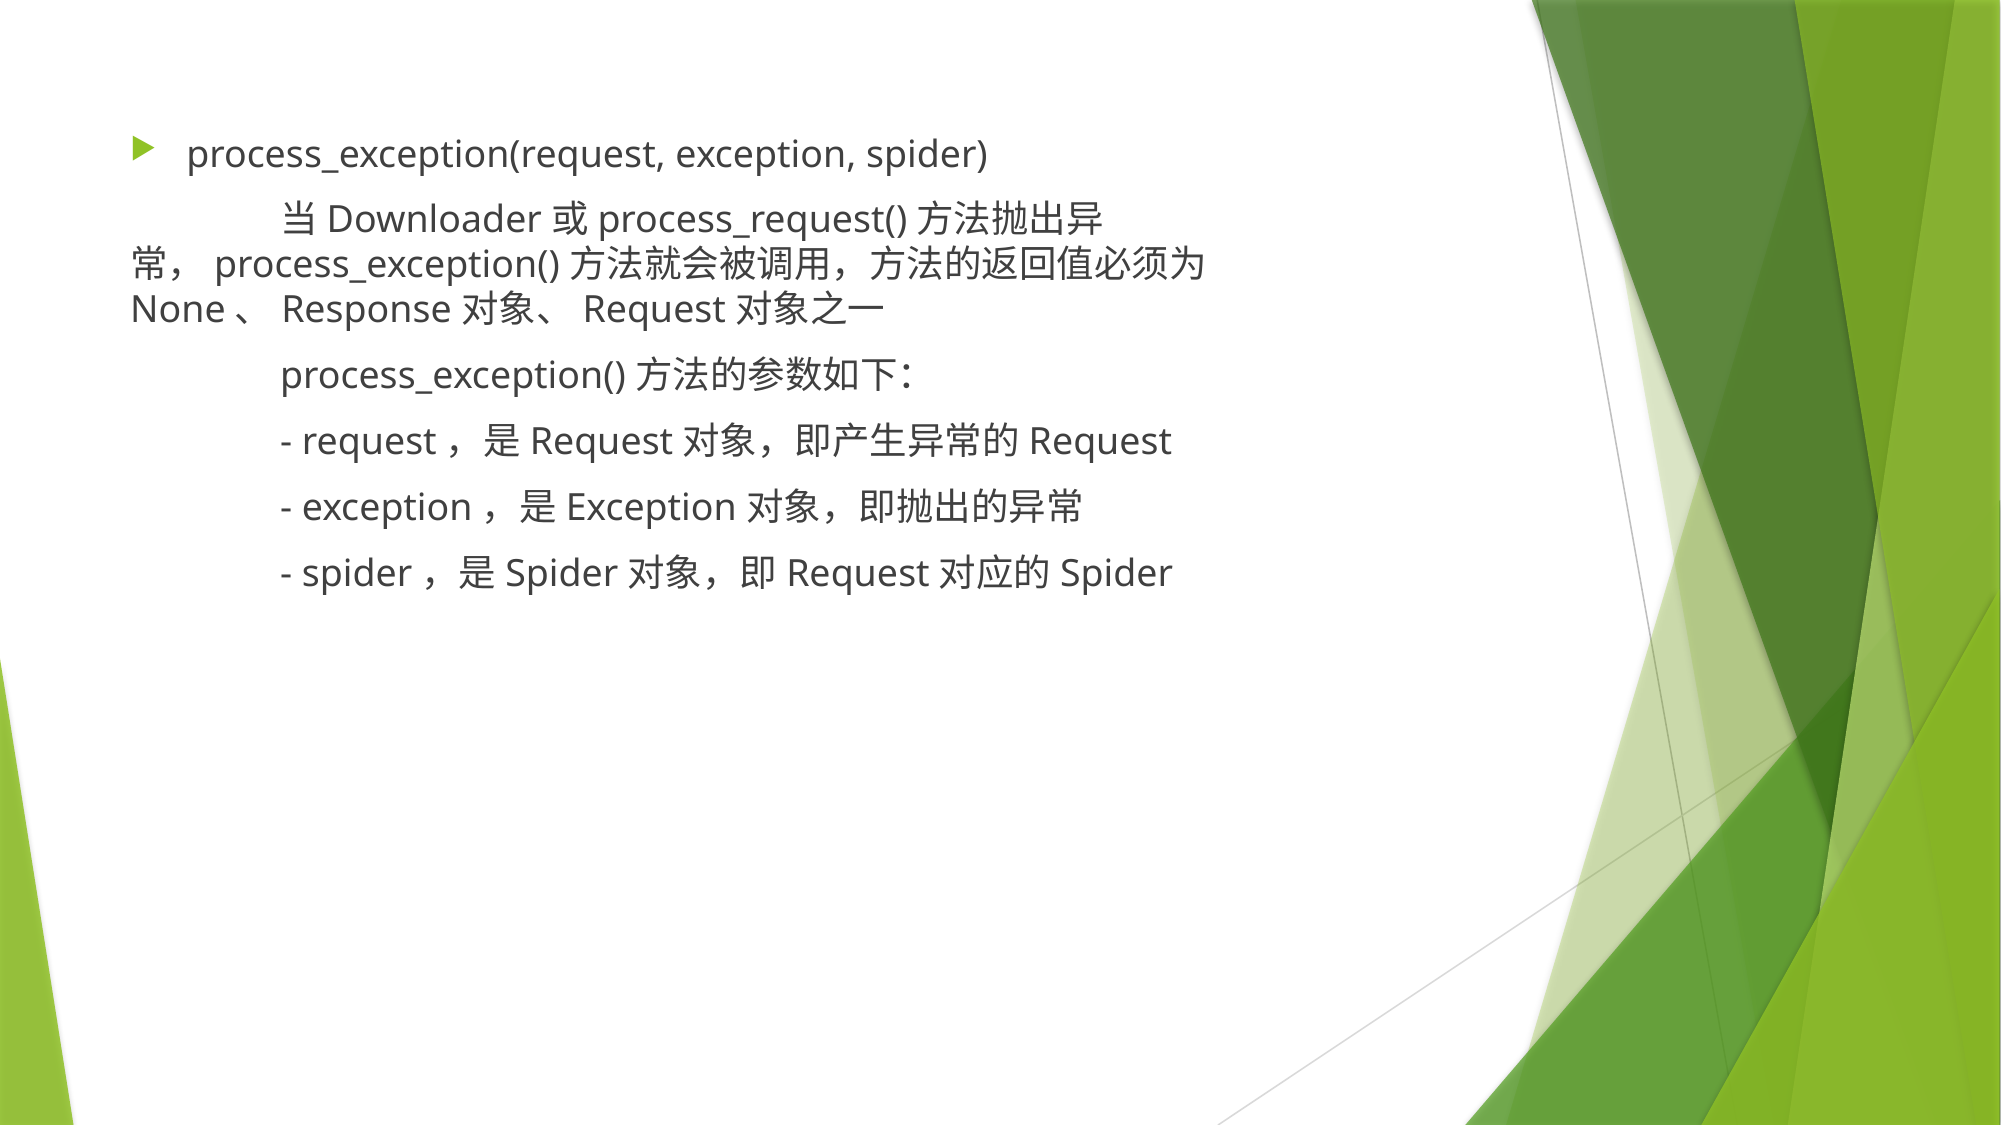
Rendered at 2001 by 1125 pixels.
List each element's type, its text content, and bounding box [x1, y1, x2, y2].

list process_exception(request, exception, spider) 当Downloader或process_request()方法抛出异常，process_exception()方法就会被调用，方法的返回值必须为None、Response对象、Request对象之一 process_exception()方法的参数如下： - request，是Request对象，即产生异常的Request - exception，是Exception对象，即抛出的异常 - spider，是Spider对象，即Request对应的Spider [115, 122, 1526, 759]
